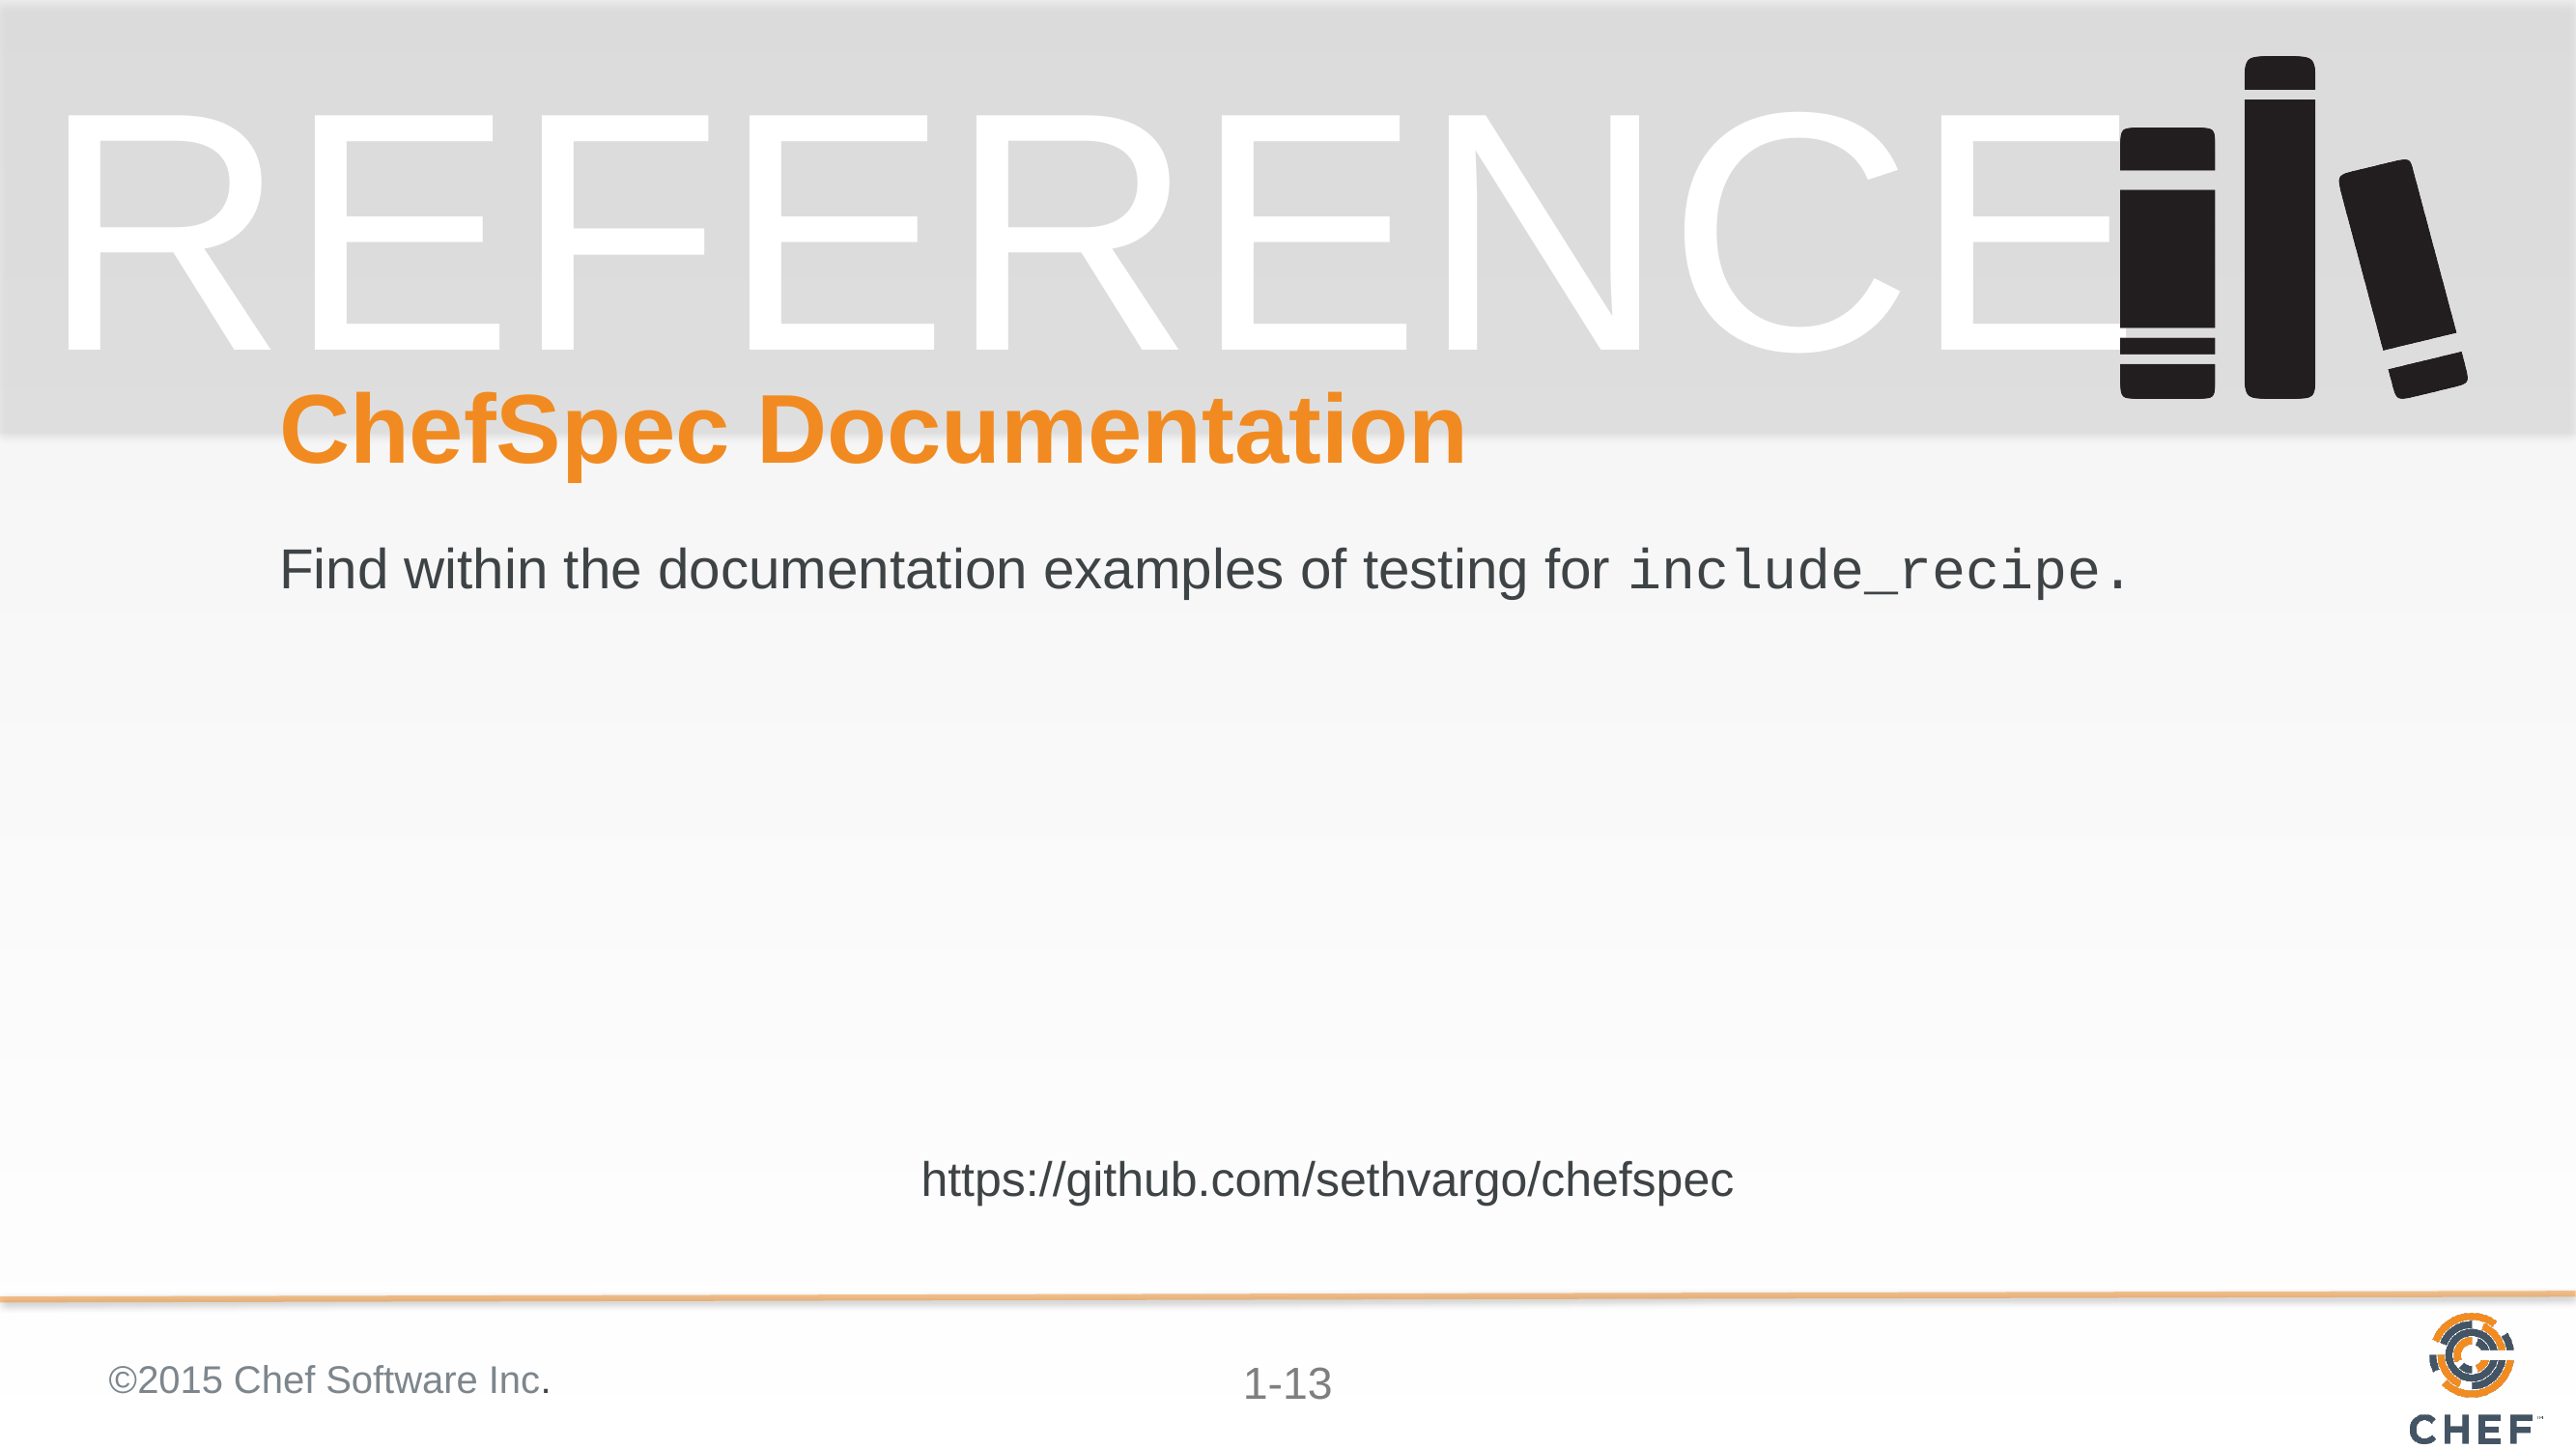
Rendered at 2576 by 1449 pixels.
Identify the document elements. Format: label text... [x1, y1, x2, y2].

picture [2120, 51, 2468, 399]
subtitle Find within the documentation examples of testing for include_recipe. [265, 518, 2217, 1049]
list https://github.com/sethvargo/chefspec [621, 1135, 2035, 1219]
picture [2399, 1297, 2551, 1449]
title ChefSpec Documentation [265, 363, 2217, 499]
